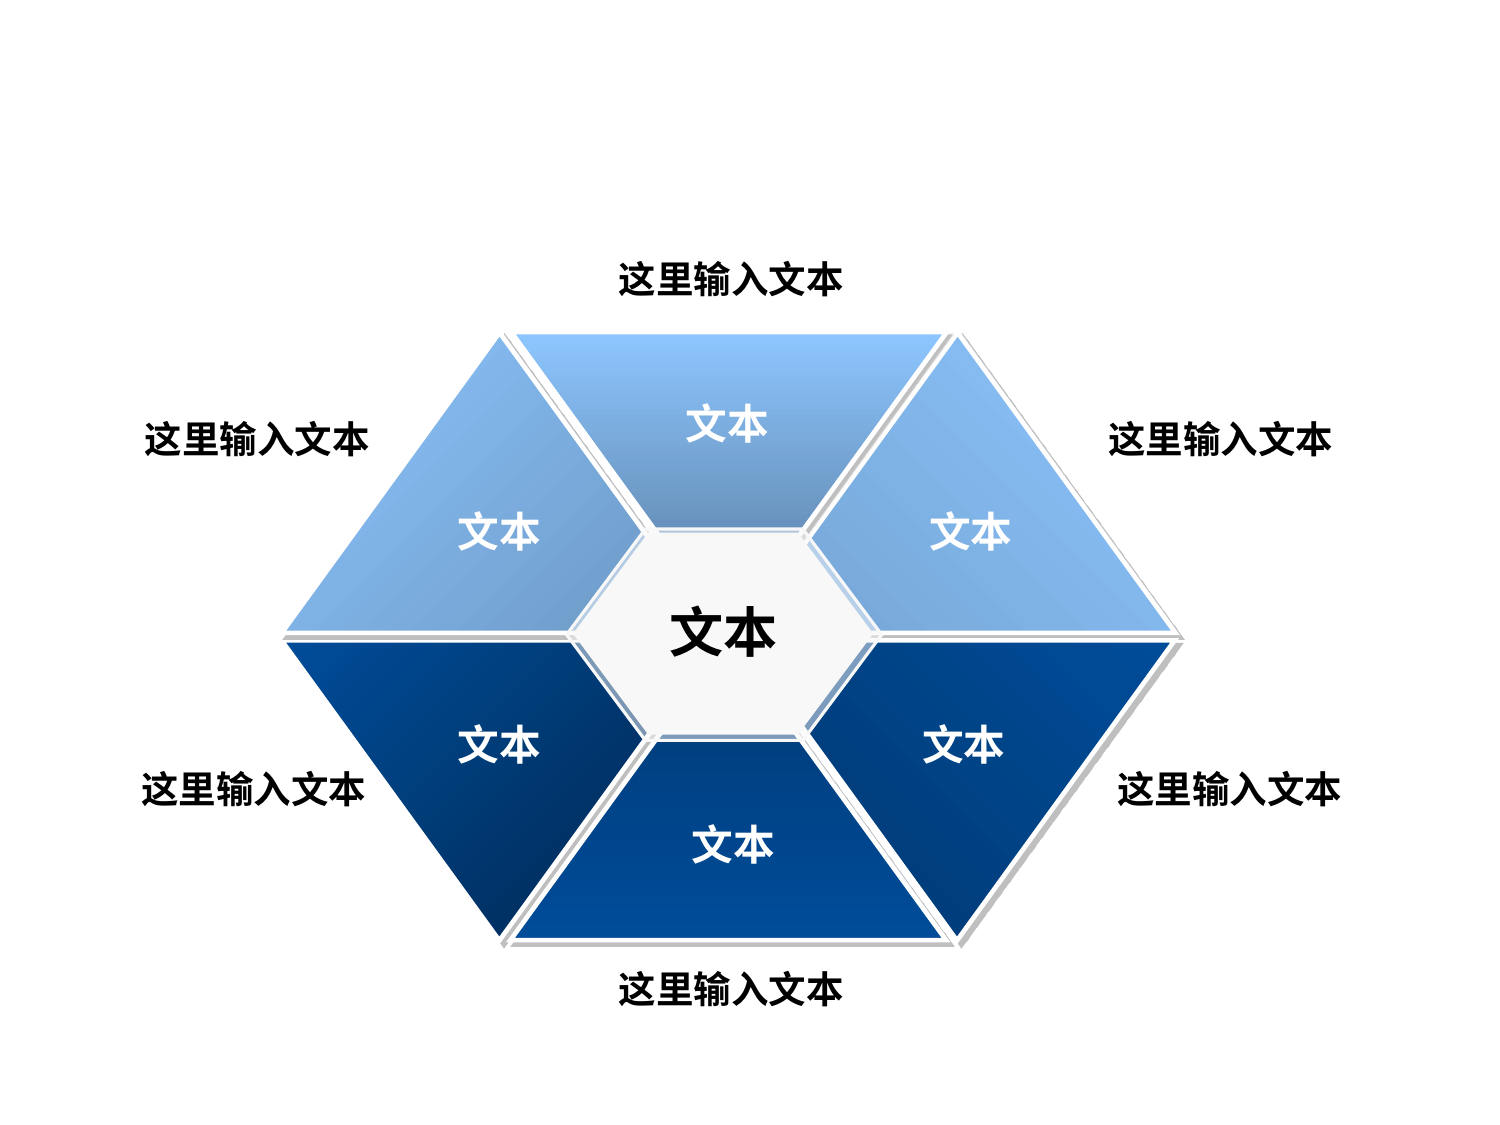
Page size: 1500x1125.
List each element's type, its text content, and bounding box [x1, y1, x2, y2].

text_box [390, 749, 639, 941]
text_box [566, 528, 882, 741]
text_box [511, 332, 947, 527]
text_box 这里输入文本 [566, 958, 896, 1019]
text_box 文本 [382, 711, 618, 777]
text_box [281, 640, 561, 758]
text_box 文本 [853, 498, 1089, 563]
text_box [887, 640, 1175, 769]
text_box 文本 [382, 498, 618, 563]
text_box 这里输入文本 [120, 408, 394, 469]
text_box 文本 [610, 390, 845, 456]
text_box 文本 [615, 810, 851, 876]
text_box 这里输入文本 [117, 758, 390, 819]
text_box [818, 749, 1076, 941]
text_box [816, 332, 1078, 527]
text_box [887, 513, 1176, 633]
text_box 这里输入文本 [1084, 408, 1357, 469]
text_box 文本 [846, 711, 1082, 777]
text_box 这里输入文本 [566, 248, 896, 309]
text_box [510, 749, 947, 941]
text_box 这里输入文本 [1093, 758, 1367, 819]
text_box [281, 332, 641, 633]
